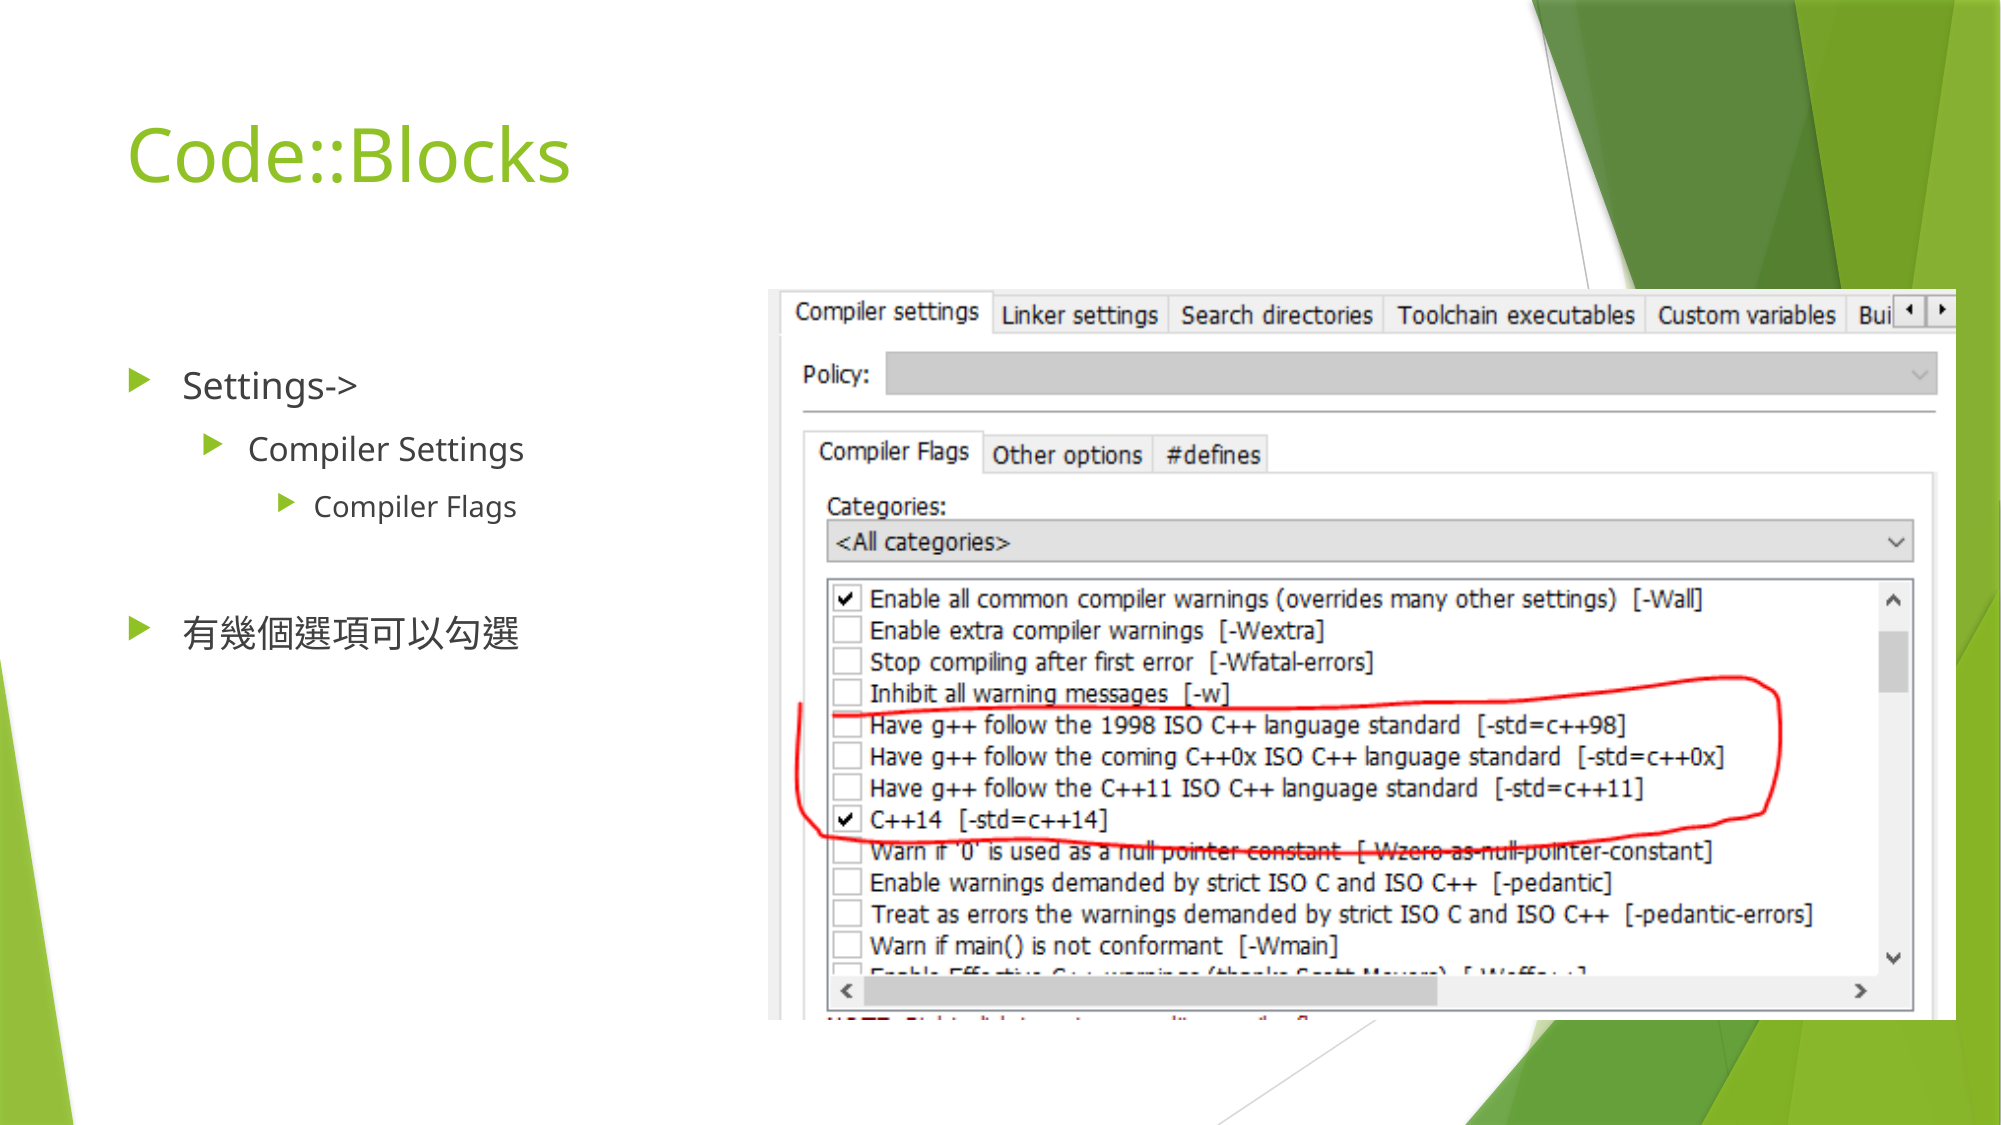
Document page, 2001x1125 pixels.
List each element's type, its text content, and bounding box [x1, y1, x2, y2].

list Settings-> Compiler Settings Compiler Flags 有幾個選項可以勾選 [111, 354, 763, 992]
title Code::Blocks [111, 99, 1522, 317]
picture [768, 289, 1957, 1021]
